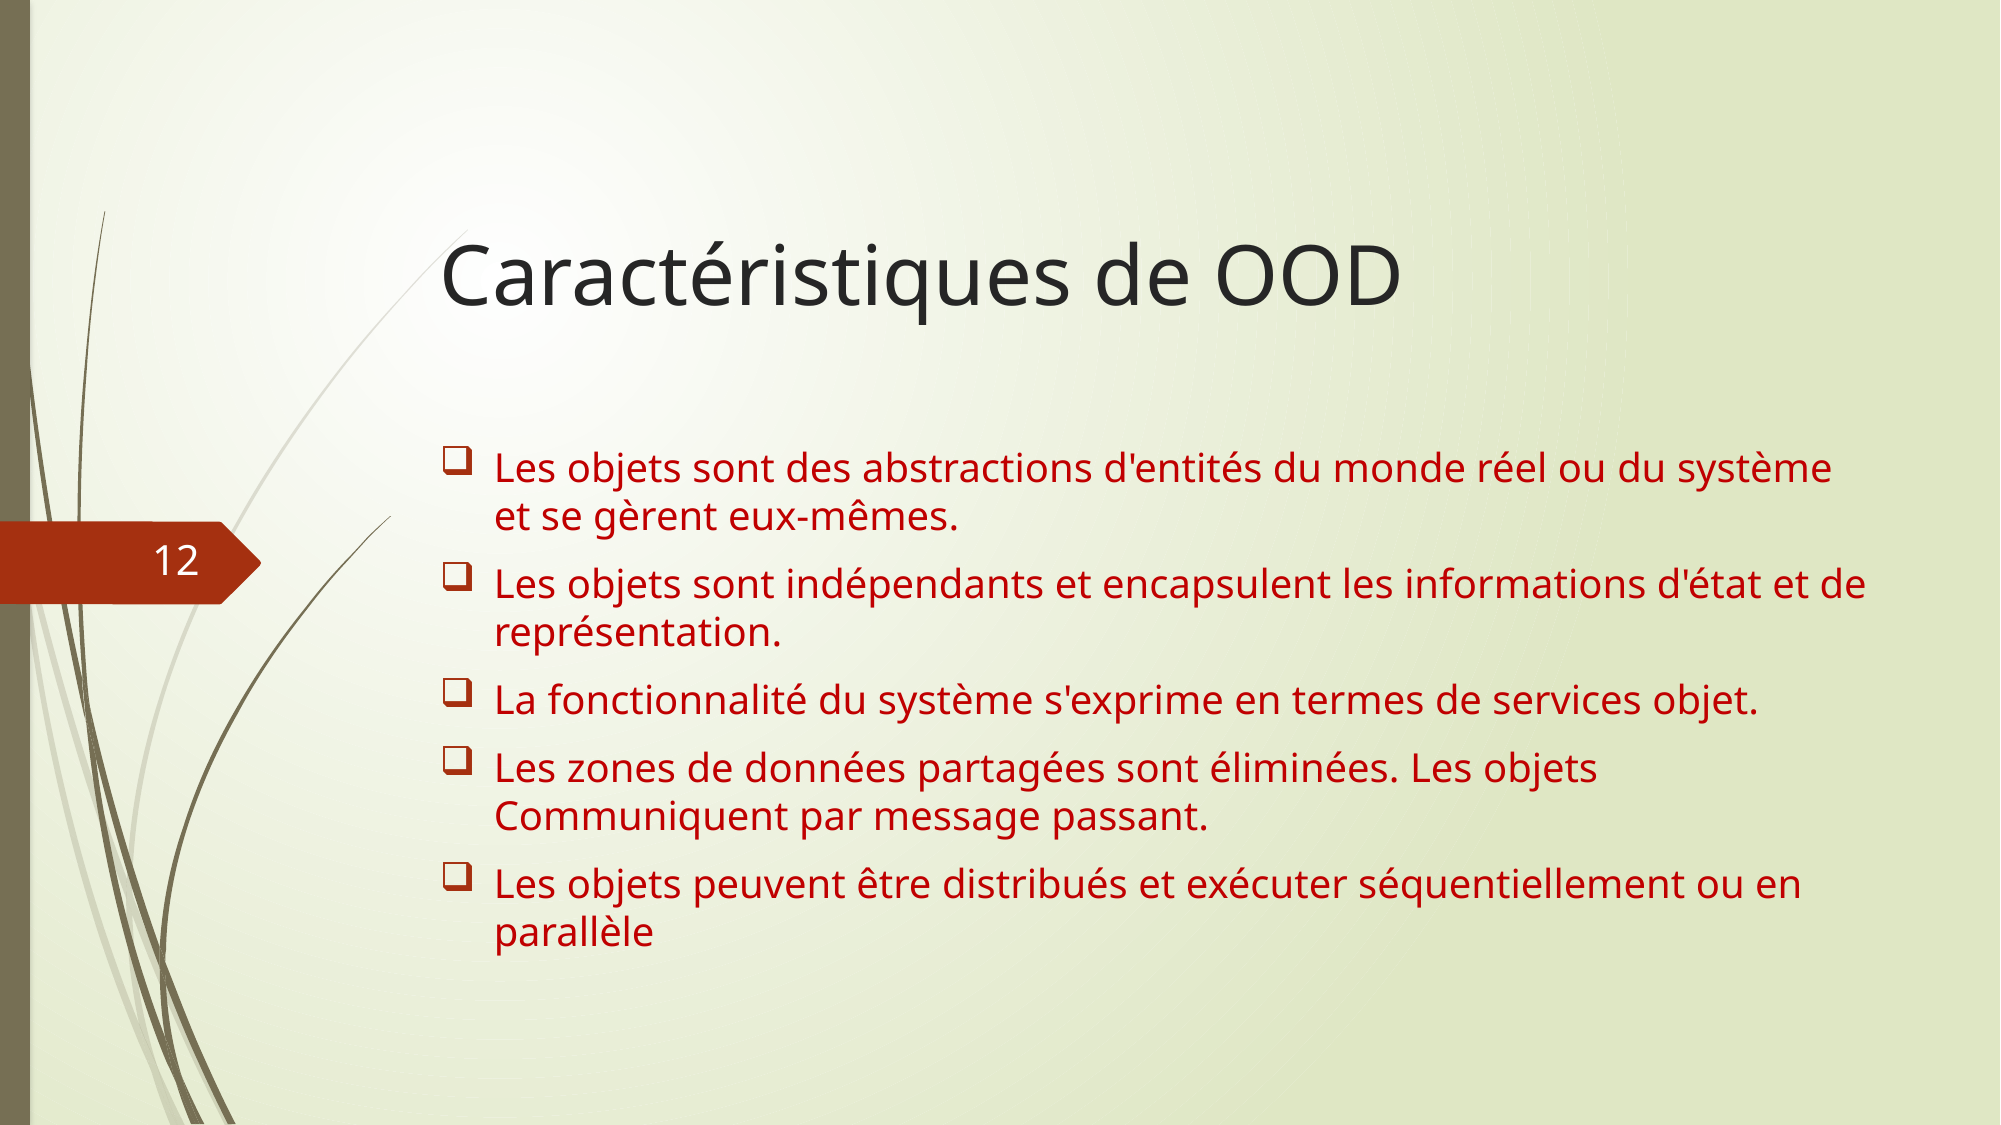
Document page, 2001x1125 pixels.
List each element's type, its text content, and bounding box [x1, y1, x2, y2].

list Les objets sont des abstractions d'entités du monde réel ou du système et se gèrent eux-mêmes. Les objets sont indépendants et encapsulent les informations d'état et de représentation. La fonctionnalité du système s'exprime en termes de services objet. Les zones de données partagées sont éliminées. Les objets Communiquent par message passant. Les objets peuvent être distribués et exécuter séquentiellement ou en parallèle [424, 366, 1888, 965]
slide_number 12 [87, 532, 216, 592]
title Caractéristiques de OOD [424, 176, 1888, 330]
